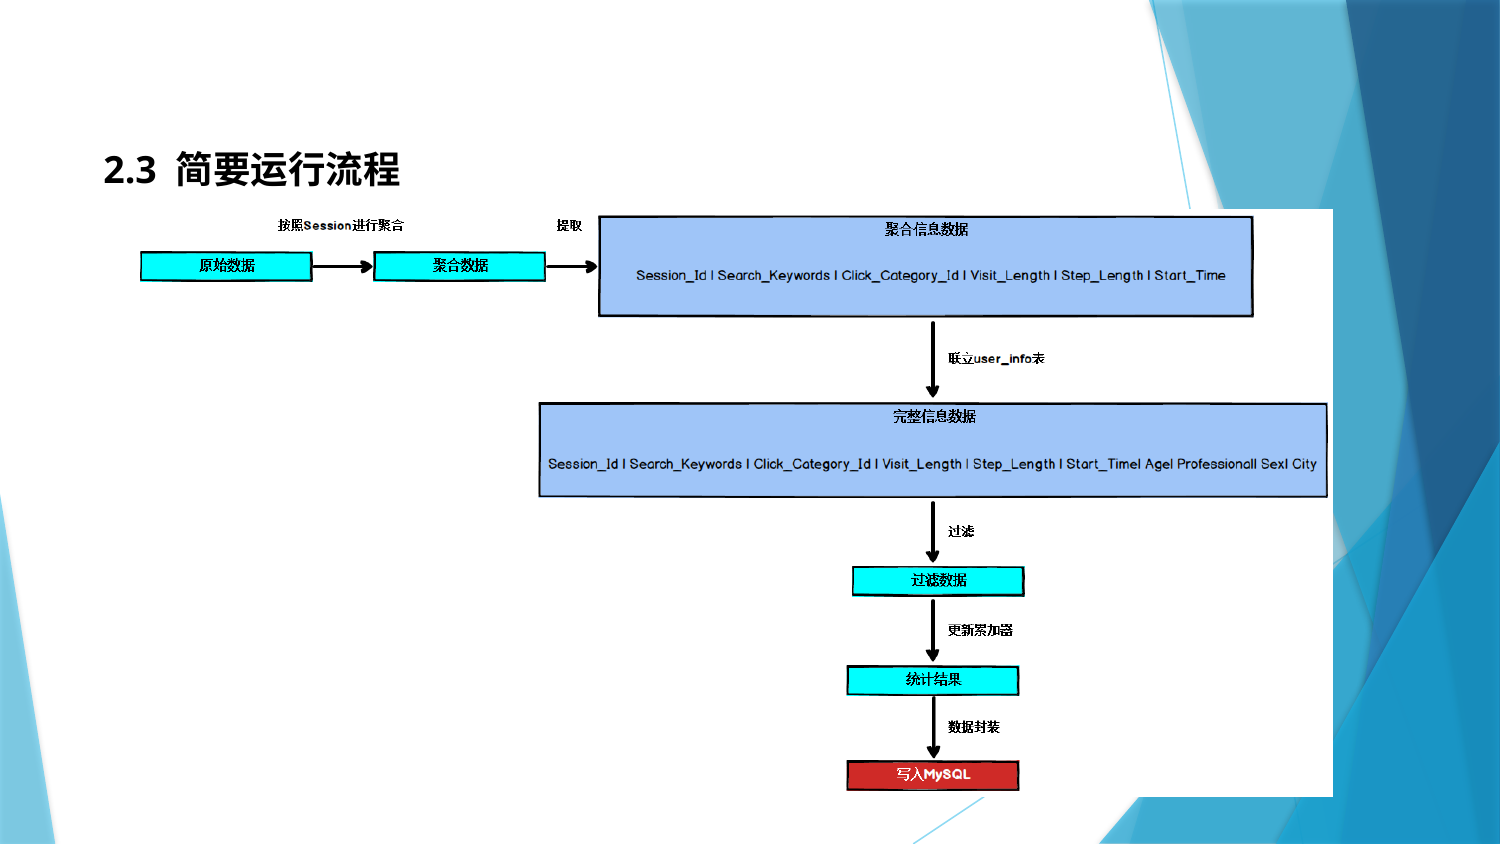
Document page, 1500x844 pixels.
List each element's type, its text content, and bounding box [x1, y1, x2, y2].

text_box 2.3 简要运行流程 [88, 138, 491, 199]
picture [135, 208, 1334, 798]
